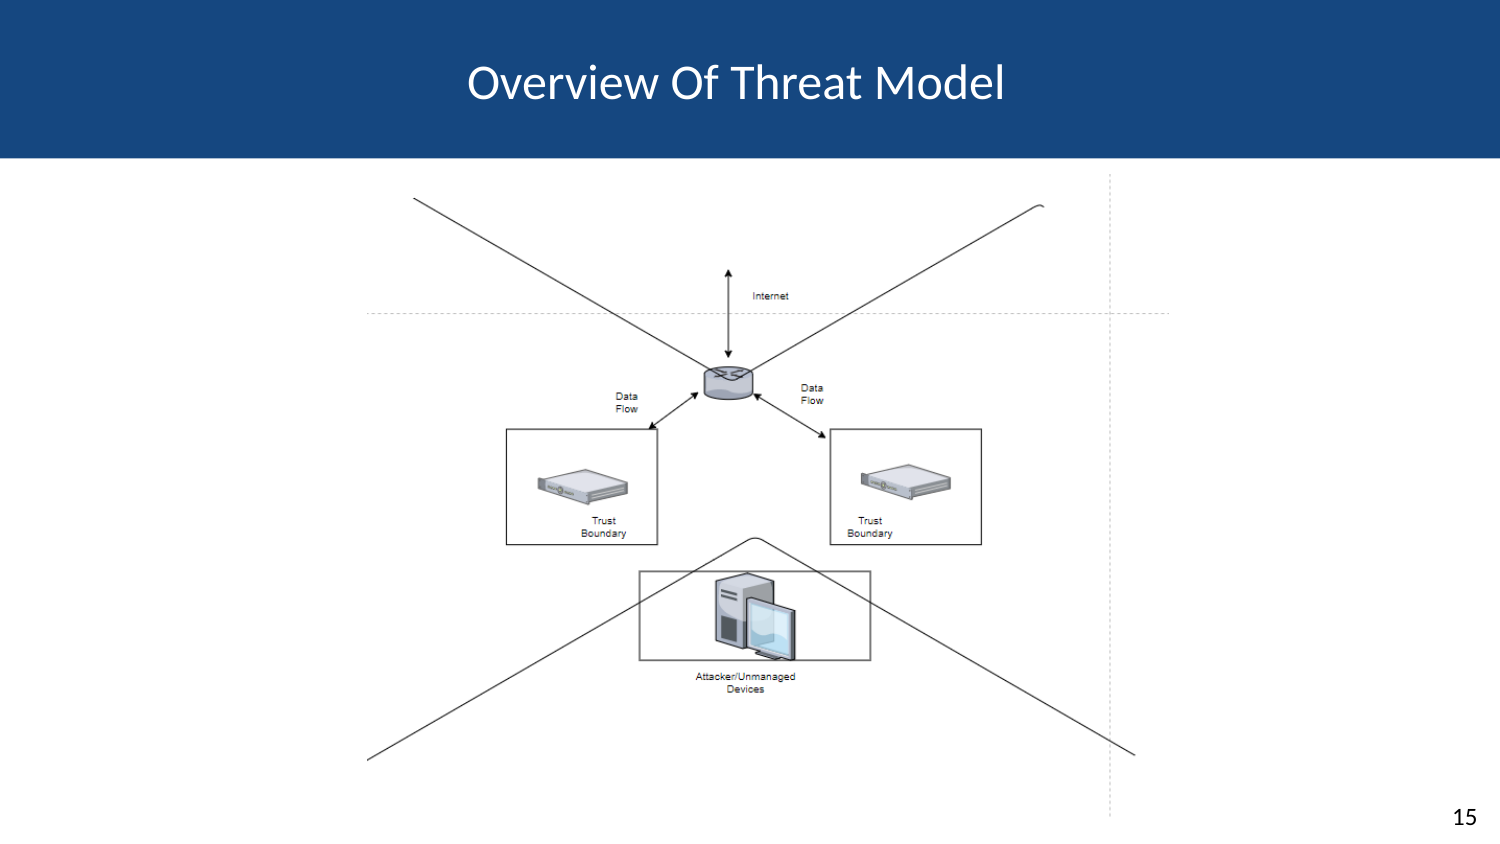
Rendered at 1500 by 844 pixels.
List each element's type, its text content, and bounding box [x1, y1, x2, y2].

title Overview Of Threat Model [24, 8, 1478, 150]
picture [367, 174, 1169, 817]
